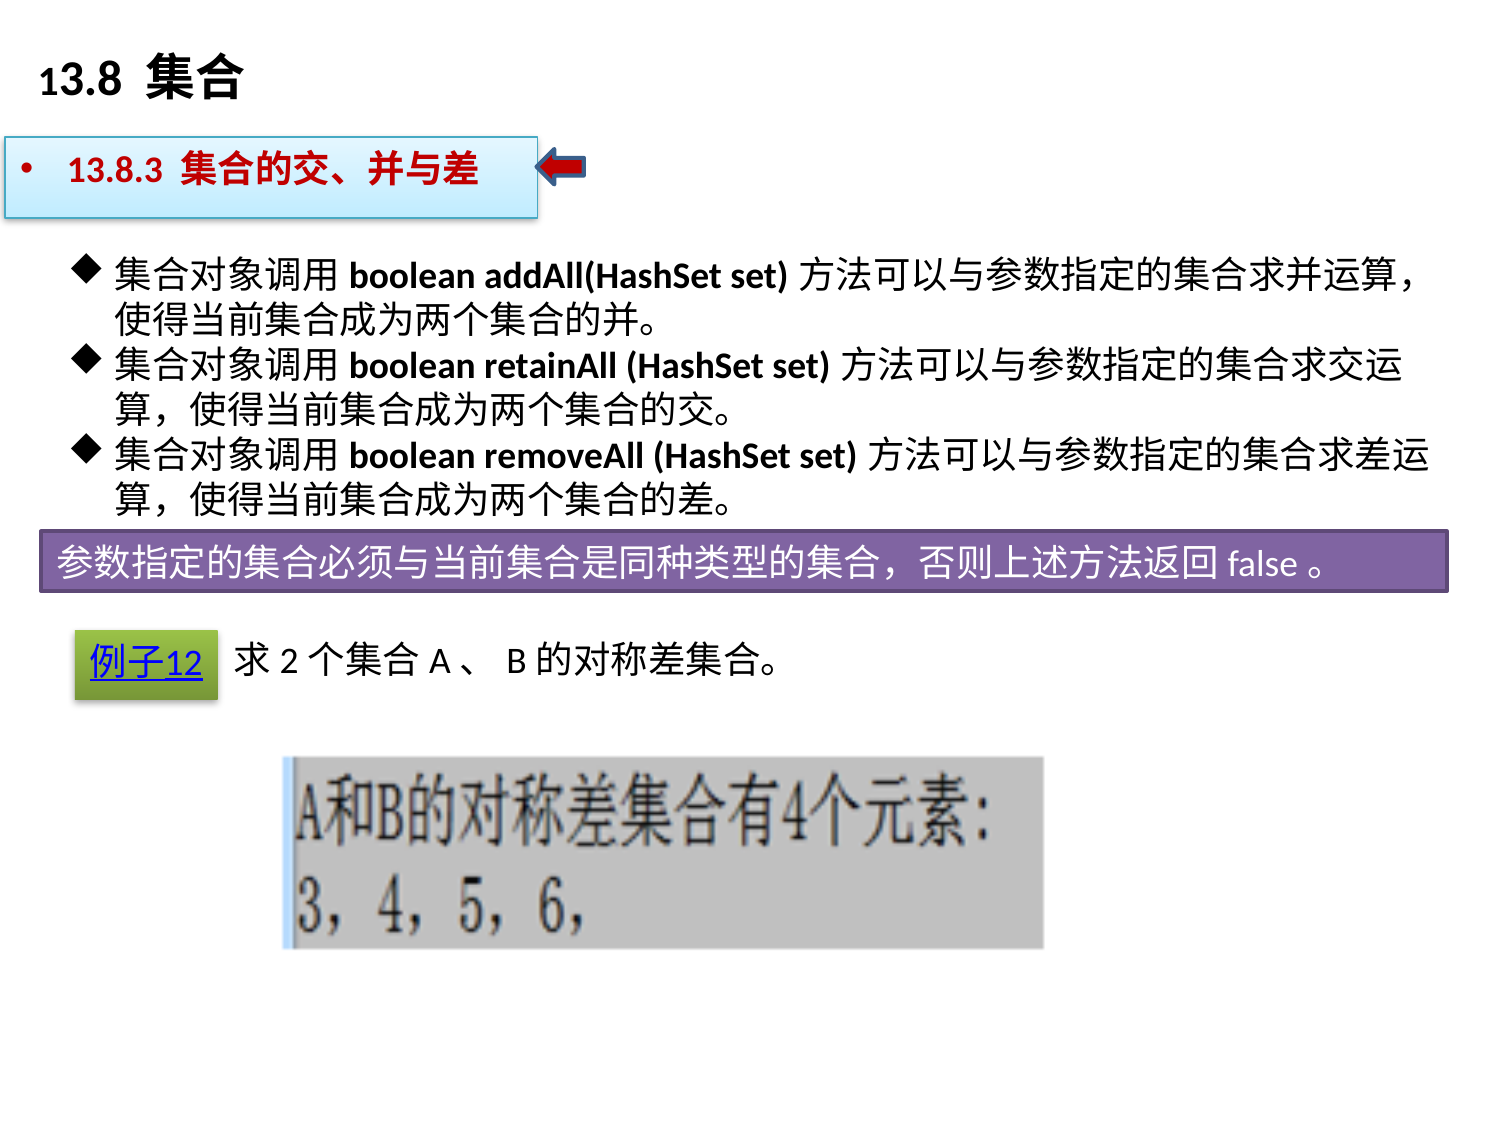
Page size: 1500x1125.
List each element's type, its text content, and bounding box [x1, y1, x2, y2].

title 13.8 集合 [22, 0, 586, 114]
text_box 参数指定的集合必须与当前集合是同种类型的集合，否则上述方法返回false。 [39, 529, 1449, 593]
text_box 例子12 [74, 630, 218, 700]
list 13.8.3 集合的交、并与差 [4, 136, 538, 219]
text_box 求2个集合A、B的对称差集合。 [218, 628, 1041, 689]
picture [277, 727, 1062, 965]
text_box 集合对象调用boolean addAll(HashSet set)方法可以与参数指定的集合求并运算，使得当前集合成为两个集合的并。 集合对象调用boolean retainAll (HashSet set)方法可以与参数指定的集合求交运算，使得当前集合成为两个集合的交。 集合对象调用boolean removeAll (HashSet set)方法可以与参数指定的集合求差运算，使得当前集合成为两个集合的差。 [53, 243, 1447, 529]
text_box [534, 147, 586, 187]
